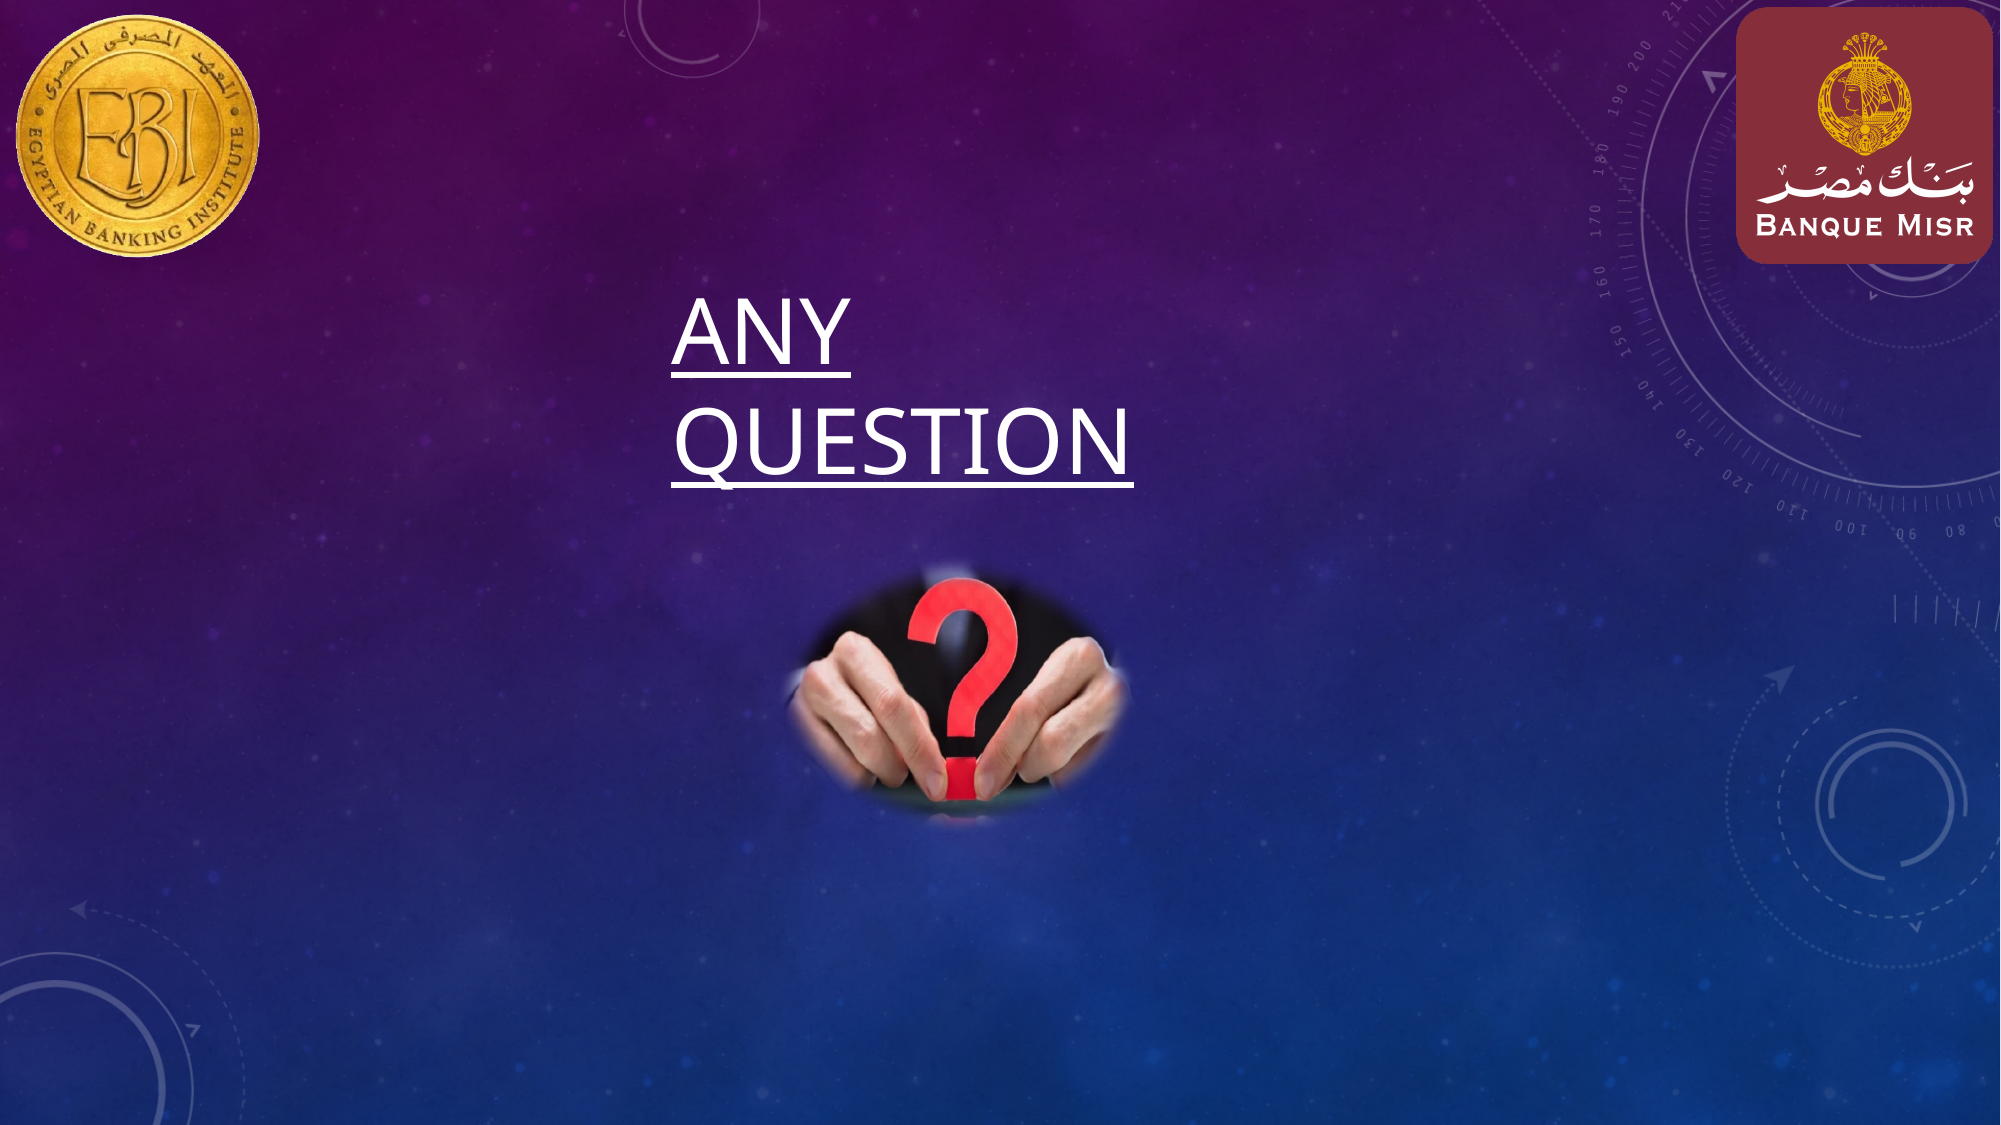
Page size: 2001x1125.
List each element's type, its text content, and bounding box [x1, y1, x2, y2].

title Any question [656, 263, 1263, 503]
picture [0, 0, 2001, 1125]
